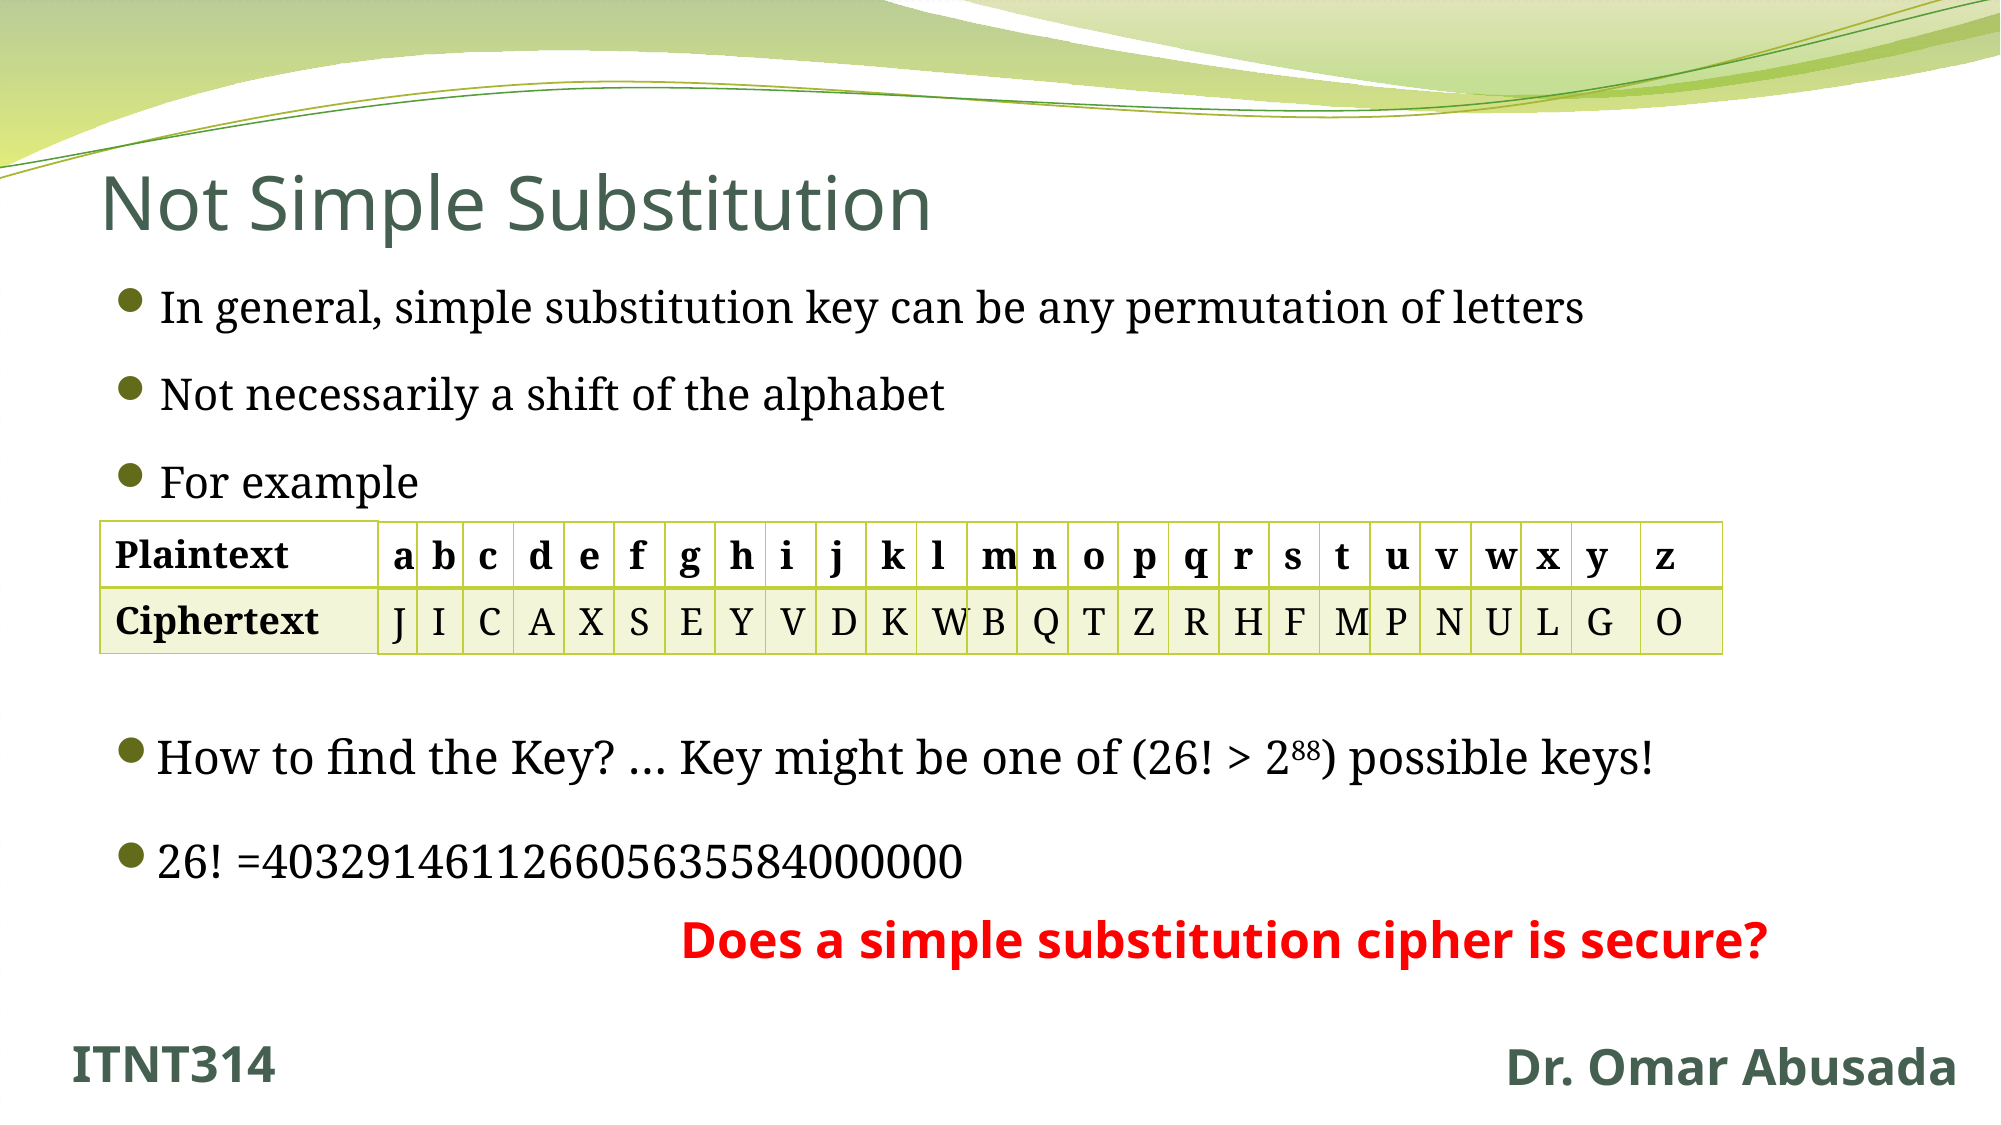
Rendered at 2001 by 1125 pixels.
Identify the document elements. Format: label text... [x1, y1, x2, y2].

table_header l [917, 523, 966, 586]
table_header f [615, 523, 664, 586]
table_cell Ciphertext [101, 589, 377, 653]
table_cell E [666, 590, 714, 653]
table_cell W [917, 590, 966, 653]
table_cell A [514, 590, 563, 653]
table_header Plaintext [101, 522, 377, 586]
title Not Simple Substitution [99, 150, 1149, 245]
table_cell Z [1119, 590, 1168, 653]
table_header u [1371, 523, 1419, 586]
table_cell N [1421, 590, 1470, 653]
table_header n [1018, 523, 1067, 586]
table_cell L [1522, 590, 1571, 653]
table_header a [379, 523, 416, 586]
text_box Does a simple substitution cipher is secure? [665, 901, 1905, 977]
table_cell Q [1018, 590, 1067, 653]
table_cell D [817, 590, 865, 653]
table_header p [1119, 523, 1168, 586]
table_header h [716, 523, 765, 586]
table_header s [1270, 523, 1319, 586]
table_header v [1421, 523, 1470, 586]
table_cell Y [716, 590, 765, 653]
table_header o [1069, 523, 1117, 586]
table_cell M [1320, 590, 1369, 653]
table_cell T [1069, 590, 1117, 653]
text_box How to find the Key? … Key might be one of (26! > 288) possible keys! 26! =403291461126605635584000000 [99, 685, 1905, 902]
text_box Dr. Omar Abusada [1474, 1028, 2000, 1125]
table_header z [1641, 523, 1722, 586]
table_cell G [1572, 590, 1640, 653]
table_cell U [1472, 590, 1520, 653]
table_header m [968, 523, 1016, 586]
table_header r [1220, 523, 1268, 586]
table_header q [1169, 523, 1218, 586]
table_header e [565, 523, 613, 586]
table_cell K [867, 590, 916, 653]
table_cell F [1270, 590, 1319, 653]
table_cell X [565, 590, 613, 653]
table_header k [867, 523, 916, 586]
table_header g [666, 523, 714, 586]
list In general, simple substitution key can be any permutation of letters Not necessarily a shift of the alphabet For example [99, 245, 1905, 559]
table_header d [514, 523, 563, 586]
table_cell S [615, 590, 664, 653]
table_cell C [464, 590, 513, 653]
table_header j [817, 523, 865, 586]
table_cell B [968, 590, 1016, 653]
table_cell P [1371, 590, 1419, 653]
table_header i [766, 523, 815, 586]
text_box ITNT314 [41, 1025, 318, 1119]
table_header x [1522, 523, 1571, 586]
table_header w [1472, 523, 1520, 586]
table_header y [1572, 523, 1640, 586]
table_header t [1320, 523, 1369, 586]
table_cell V [766, 590, 815, 653]
table_cell O [1641, 590, 1722, 653]
table_cell J [379, 590, 416, 653]
table_cell H [1220, 590, 1268, 653]
table_cell R [1169, 590, 1218, 653]
table_header c [464, 523, 513, 586]
table_header b [418, 523, 462, 586]
table_cell I [418, 590, 462, 653]
